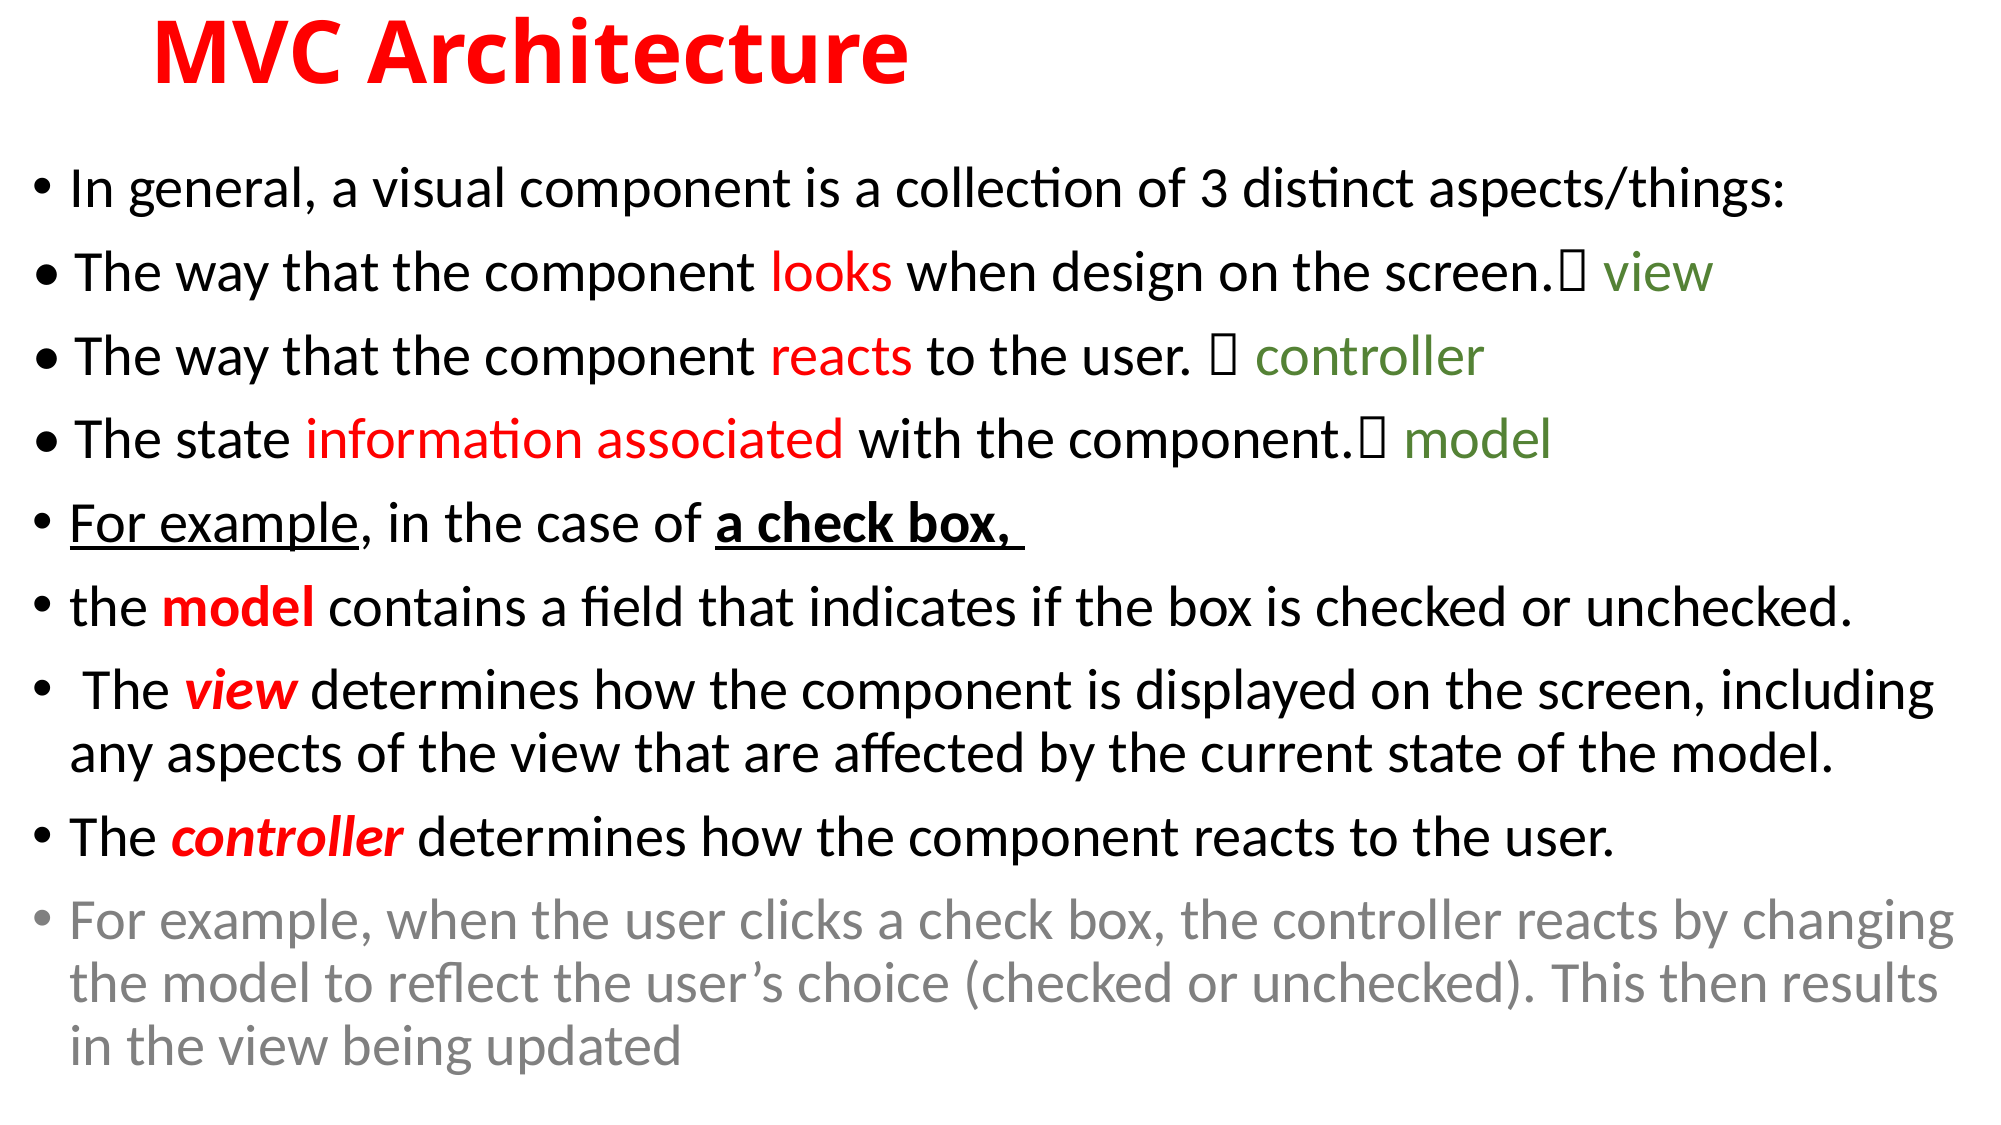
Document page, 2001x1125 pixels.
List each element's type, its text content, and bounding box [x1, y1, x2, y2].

title MVC Architecture [135, 0, 1861, 110]
list In general, a visual component is a collection of 3 distinct aspects/things: • The way that the component looks when design on the screen. view • The way that the component reacts to the user.  controller • The state information associated with the component. model For example, in the case of a check box, the model contains a field that indicates if the box is checked or unchecked. The view determines how the component is displayed on the screen, including any aspects of the view that are affected by the current state of the model. The controller determines how the component reacts to the user. For example, when the user clicks a check box, the controller reacts by changing the model to reflect the user’s choice (checked or unchecked). This then results in the view being updated [17, 149, 1980, 1092]
